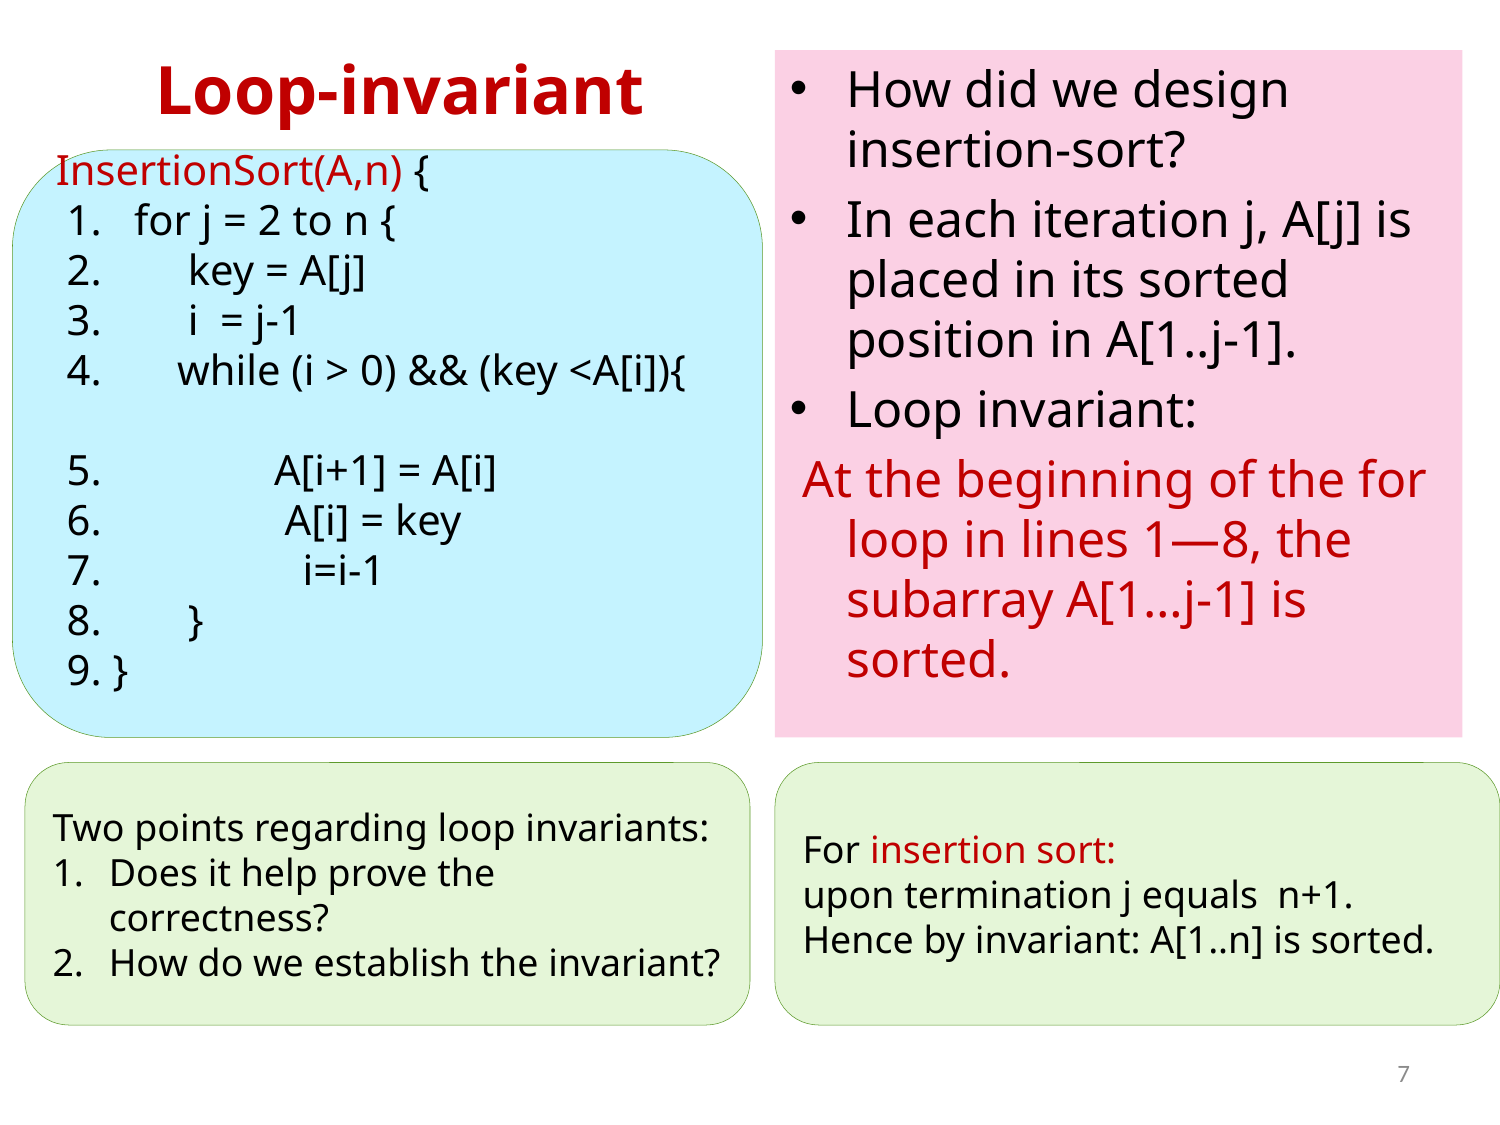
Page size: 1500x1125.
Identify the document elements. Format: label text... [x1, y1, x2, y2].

title Loop-invariant [75, 0, 725, 167]
text_box Two points regarding loop invariants: Does it help prove the correctness? How do we establish the invariant? [22, 760, 753, 1028]
list How did we design insertion-sort? In each iteration j, A[j] is placed in its sorted position in A[1..j-1]. Loop invariant: At the beginning of the for loop in lines 1—8, the subarray A[1…j-1] is sorted. [774, 50, 1463, 738]
text_box For insertion sort: upon termination j equals n+1. Hence by invariant: A[1..n] is sorted. [772, 760, 1500, 1028]
slide_number 7 [1074, 1042, 1425, 1103]
text_box InsertionSort(A,n) { 1. for j = 2 to n { 2. key = A[j] 3. i = j-1 4. while (i > 0) && (key <A[i]){ 5. A[i+1] = A[i] 6. A[i] = key 7. i=i-1 8. } 9. } [10, 147, 765, 740]
